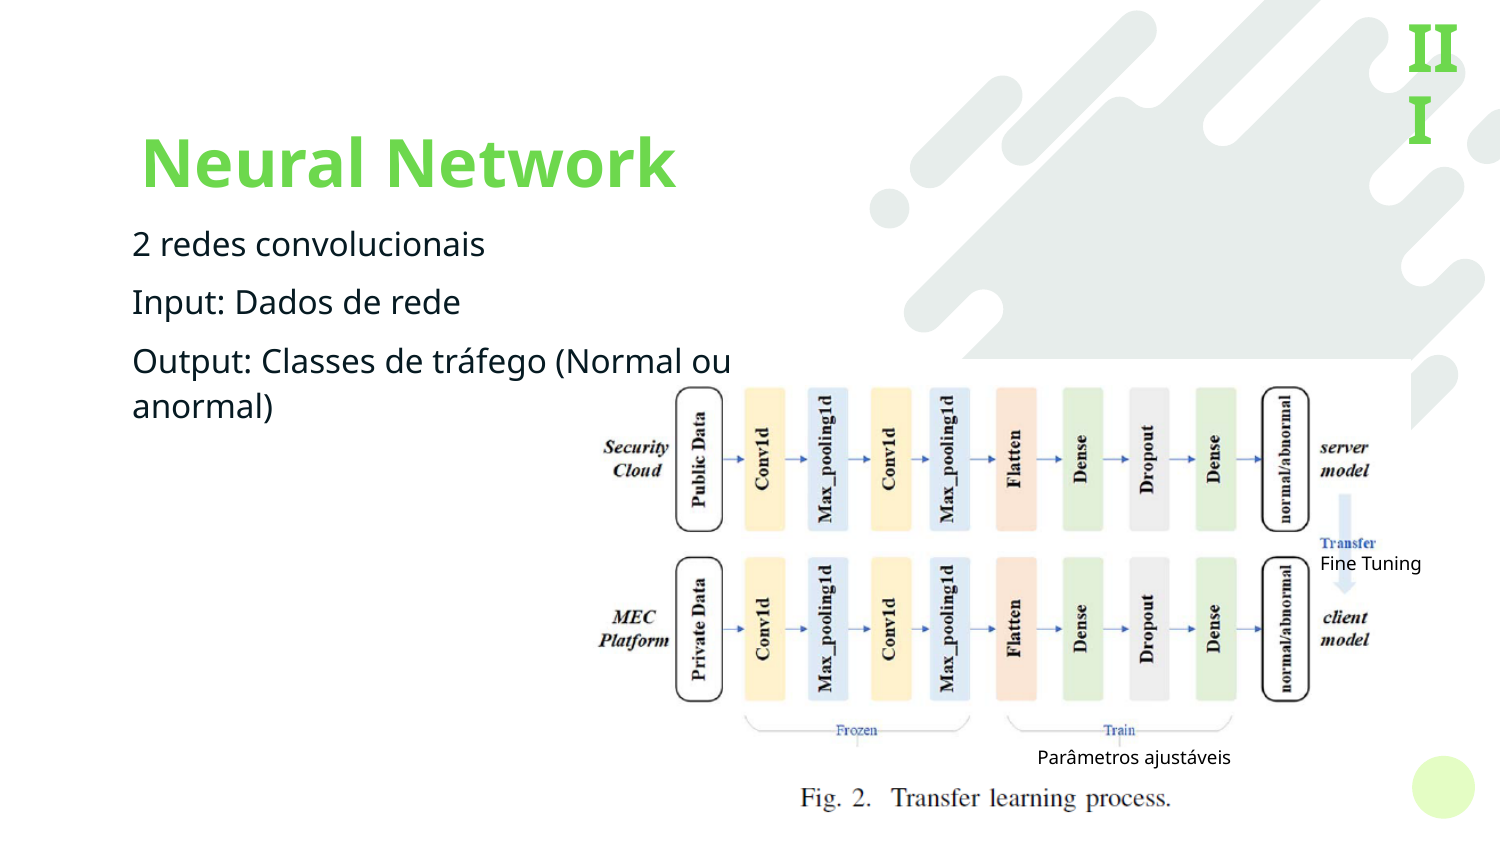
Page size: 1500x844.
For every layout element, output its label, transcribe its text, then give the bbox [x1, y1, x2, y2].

title Neural Network [140, 137, 1360, 203]
text_box III [1392, 0, 1500, 174]
picture [584, 358, 1411, 844]
text_box Fine Tuning [1415, 539, 1457, 585]
text_box 2 redes convolucionais Input: Dados de rede Output: Classes de tráfego (Normal ou anormal) [117, 202, 898, 441]
